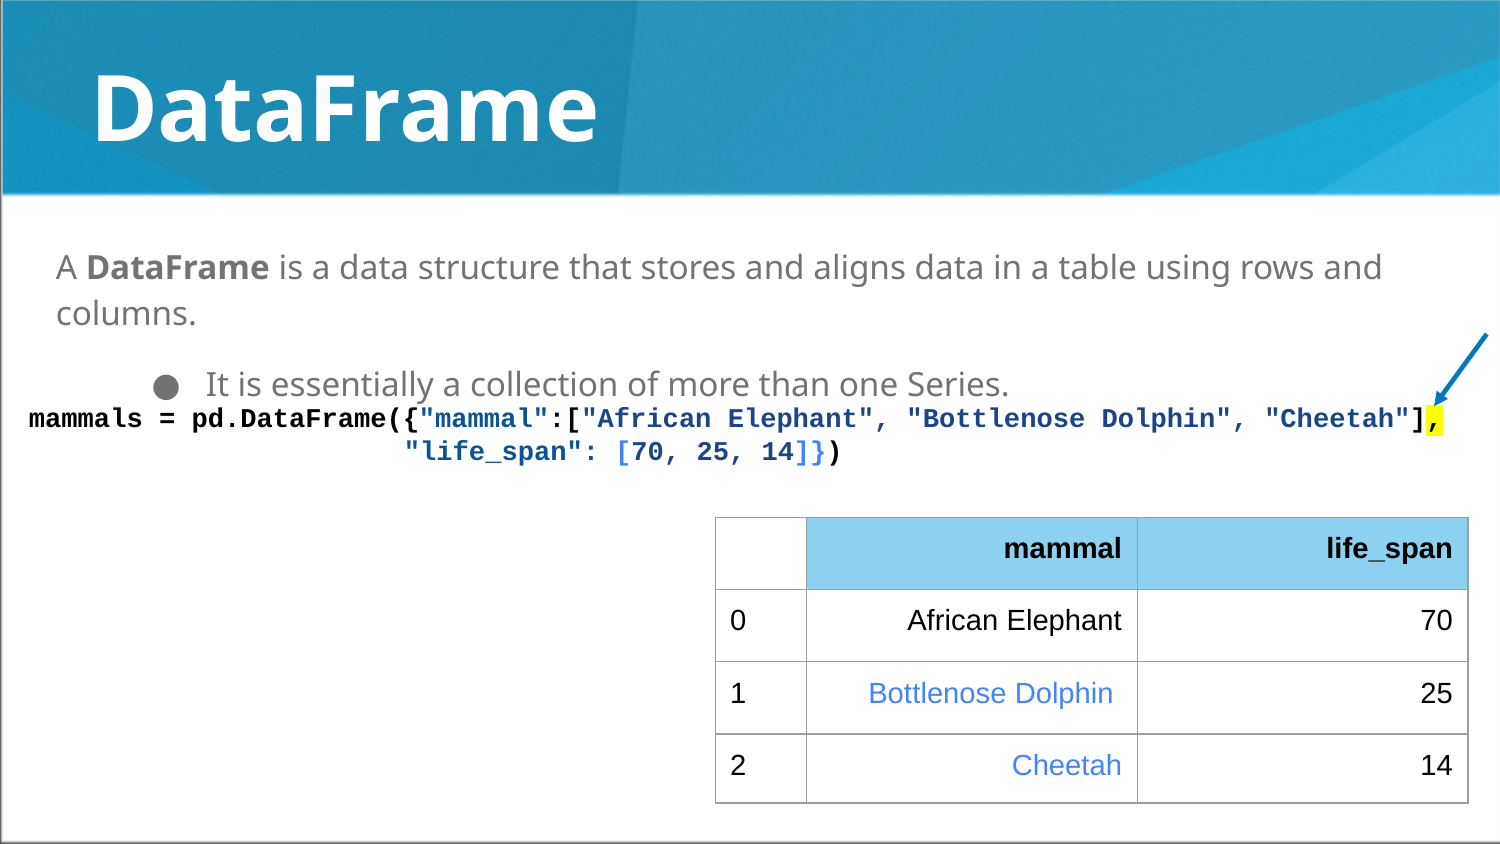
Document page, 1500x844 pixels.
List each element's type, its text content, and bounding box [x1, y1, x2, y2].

list A DataFrame is a data structure that stores and aligns data in a table using rows and columns. It is essentially a collection of more than one Series. [40, 225, 1468, 385]
table_cell Bottlenose Dolphin [807, 662, 1137, 733]
text_box mammals = pd.DataFrame({"mammal":["African Elephant", "Bottlenose Dolphin", "Cheetah"], "life_span": [70, 25, 14]}) [14, 385, 1486, 481]
list A DataFrame is a data structure that stores and aligns data in a table using rows and columns. It is essentially a collection of more than one Series. [40, 481, 1468, 788]
table_header [716, 518, 806, 589]
table_cell African Elephant [807, 590, 1137, 661]
table_cell 70 [1138, 590, 1467, 661]
table_cell 0 [716, 590, 806, 661]
table_cell 2 [716, 735, 806, 802]
title DataFrame [75, 33, 1425, 175]
table_cell 1 [716, 662, 806, 733]
picture [0, 0, 1500, 844]
table_cell 14 [1138, 735, 1467, 802]
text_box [1433, 333, 1487, 407]
table_cell 25 [1138, 662, 1467, 733]
table_cell Cheetah [807, 735, 1137, 802]
table_header mammal [807, 518, 1137, 589]
table_header life_span [1138, 518, 1467, 589]
